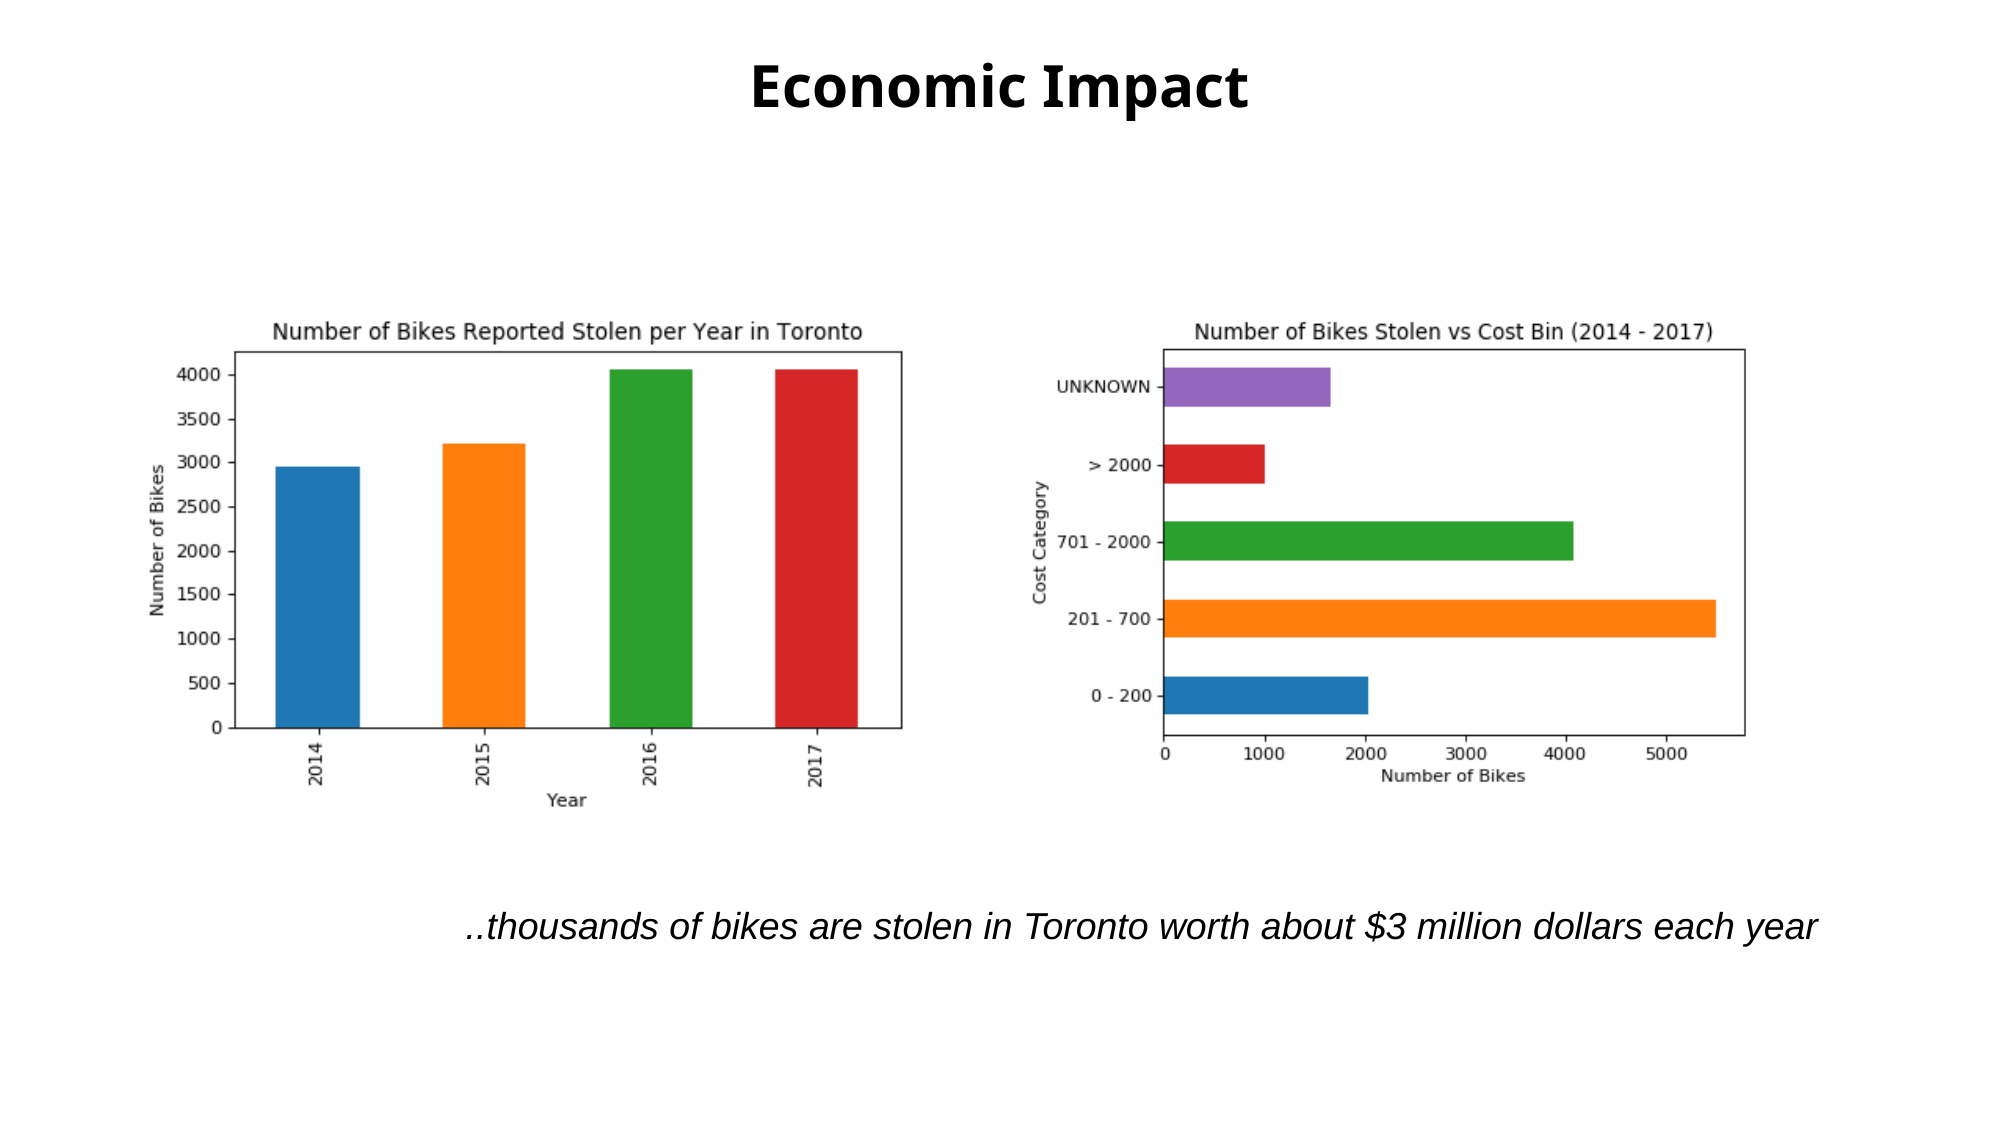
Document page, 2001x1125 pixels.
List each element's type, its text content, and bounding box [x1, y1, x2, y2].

picture [132, 302, 926, 830]
text_box ..thousands of bikes are stolen in Toronto worth about $3 million dollars each year [319, 894, 1844, 955]
picture [1016, 302, 1768, 804]
text_box Economic Impact [735, 41, 1265, 127]
